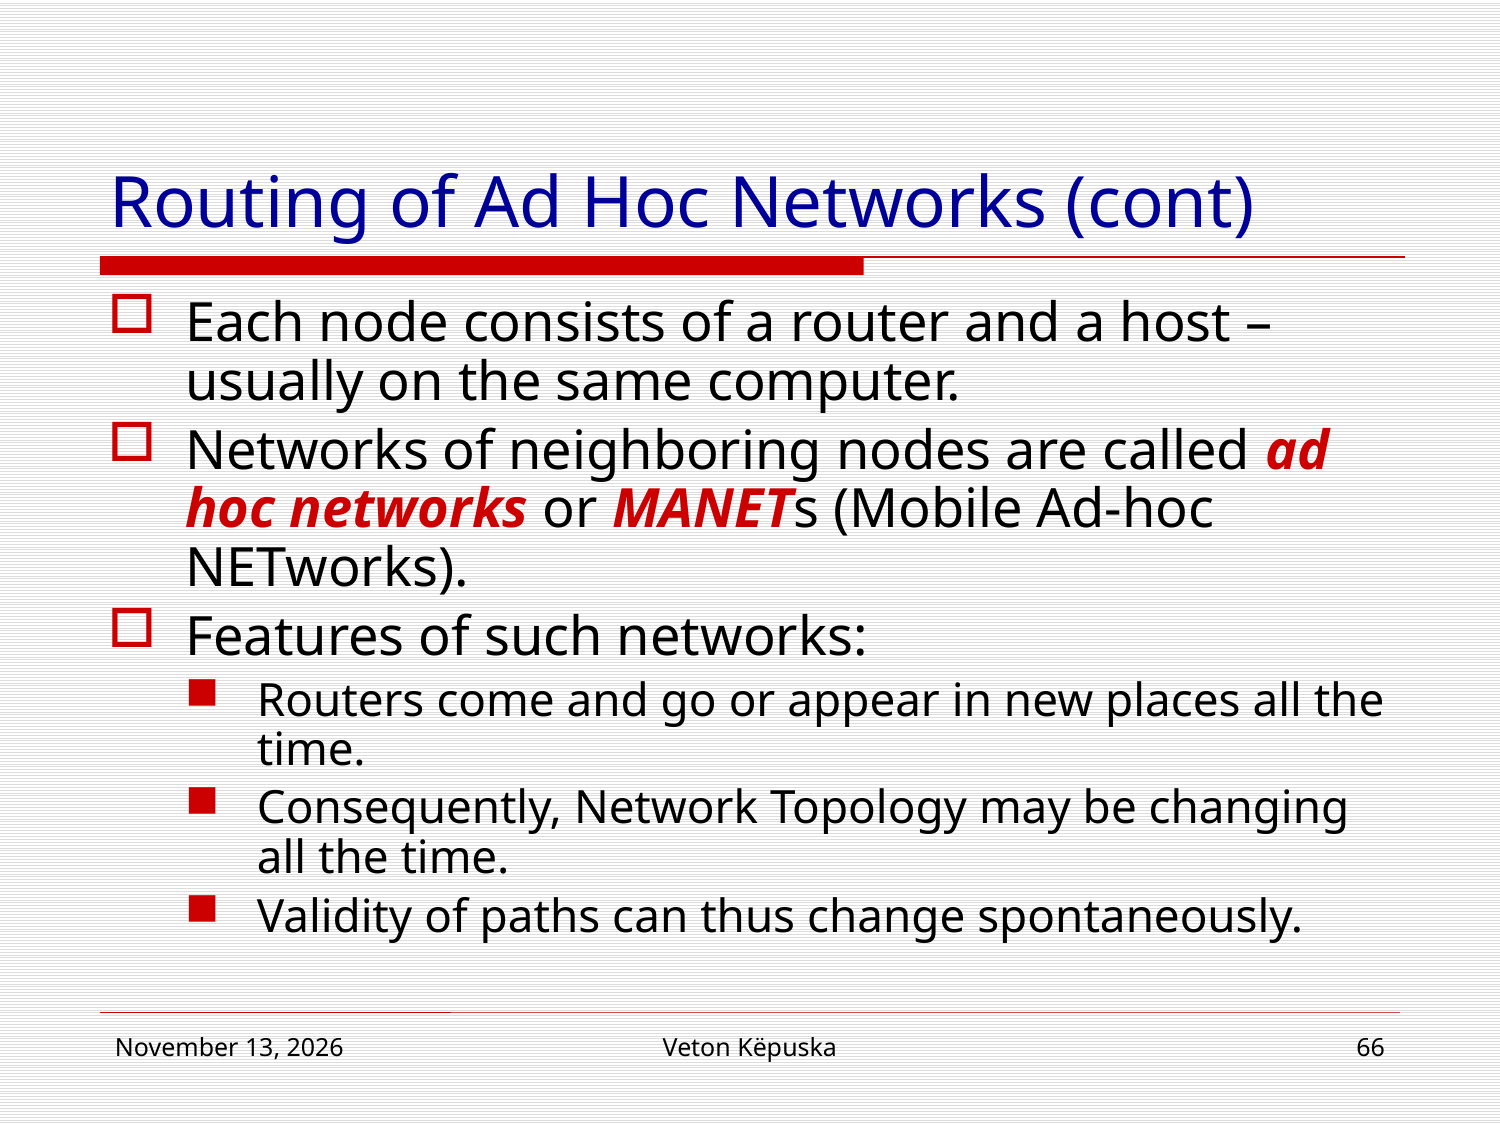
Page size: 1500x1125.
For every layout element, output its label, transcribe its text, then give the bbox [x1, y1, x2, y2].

list Each node consists of a router and a host – usually on the same computer. Networks of neighboring nodes are called ad hoc networks or MANETs (Mobile Ad-hoc NETworks). Features of such networks: Routers come and go or appear in new places all the time. Consequently, Network Topology may be changing all the time. Validity of paths can thus change spontaneously. [92, 287, 1406, 988]
footer Veton Këpuska [512, 1024, 988, 1103]
title Routing of Ad Hoc Networks (cont) [94, 50, 1407, 250]
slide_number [99, 1024, 425, 1103]
slide_number 66 [1074, 1024, 1400, 1103]
